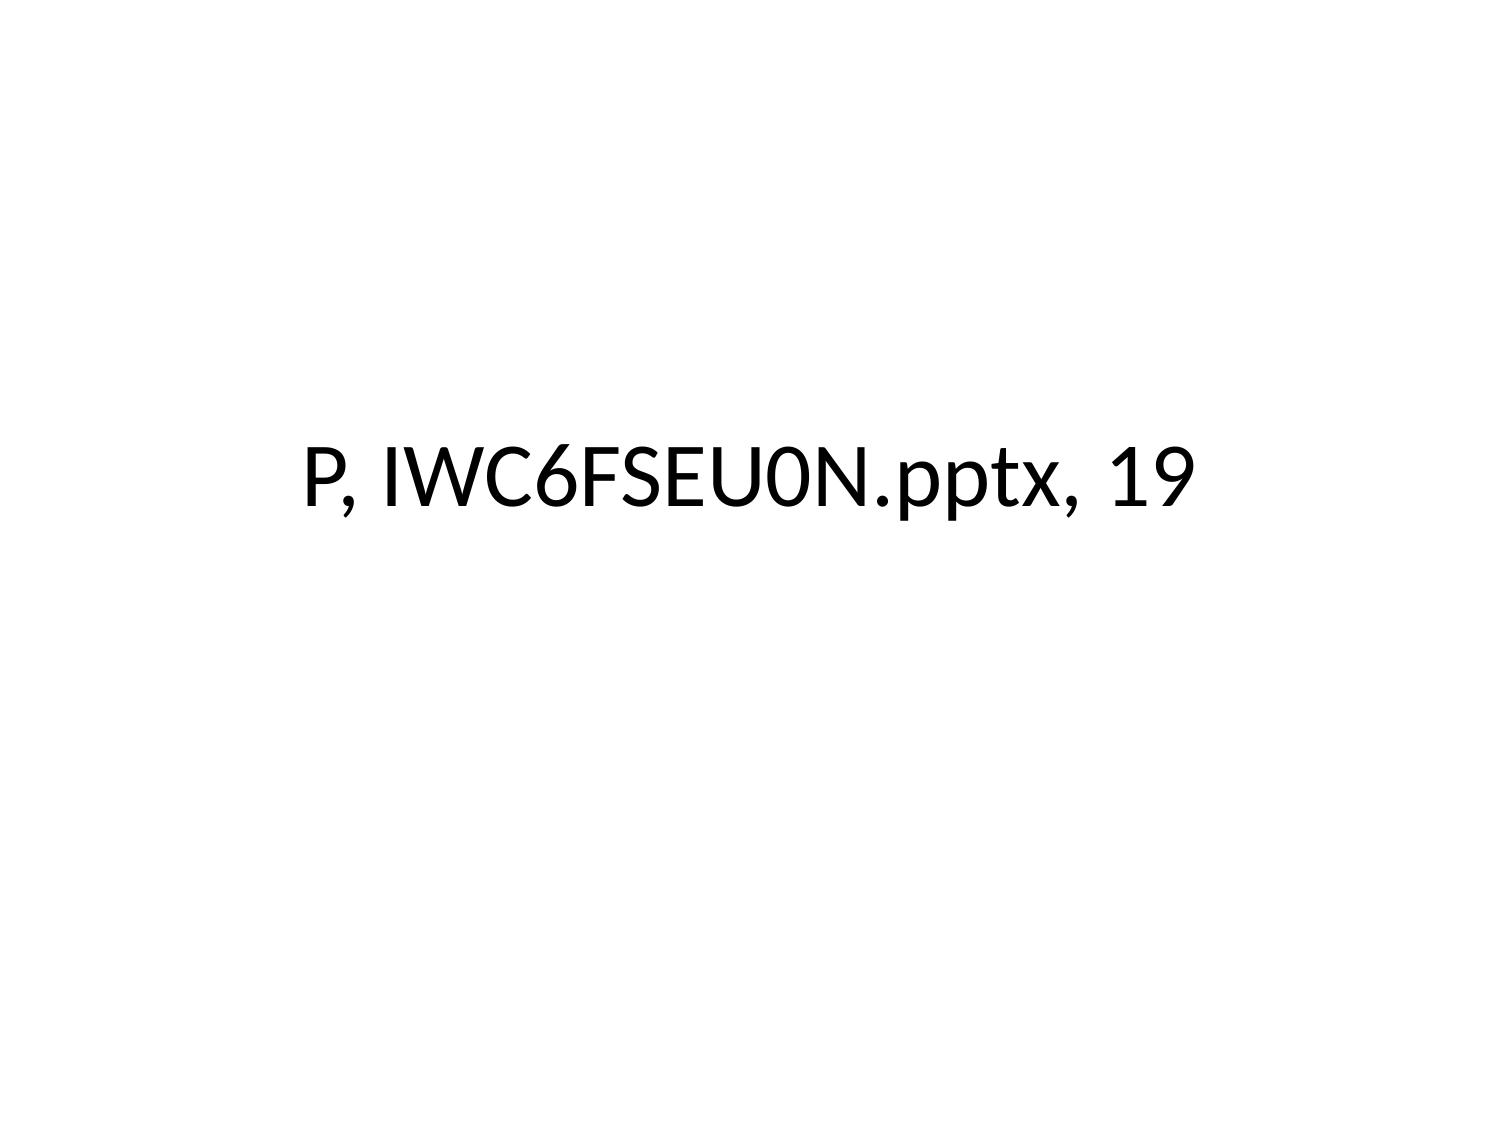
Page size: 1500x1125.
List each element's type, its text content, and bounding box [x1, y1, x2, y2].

title P, IWC6FSEU0N.pptx, 19 [112, 349, 1388, 591]
